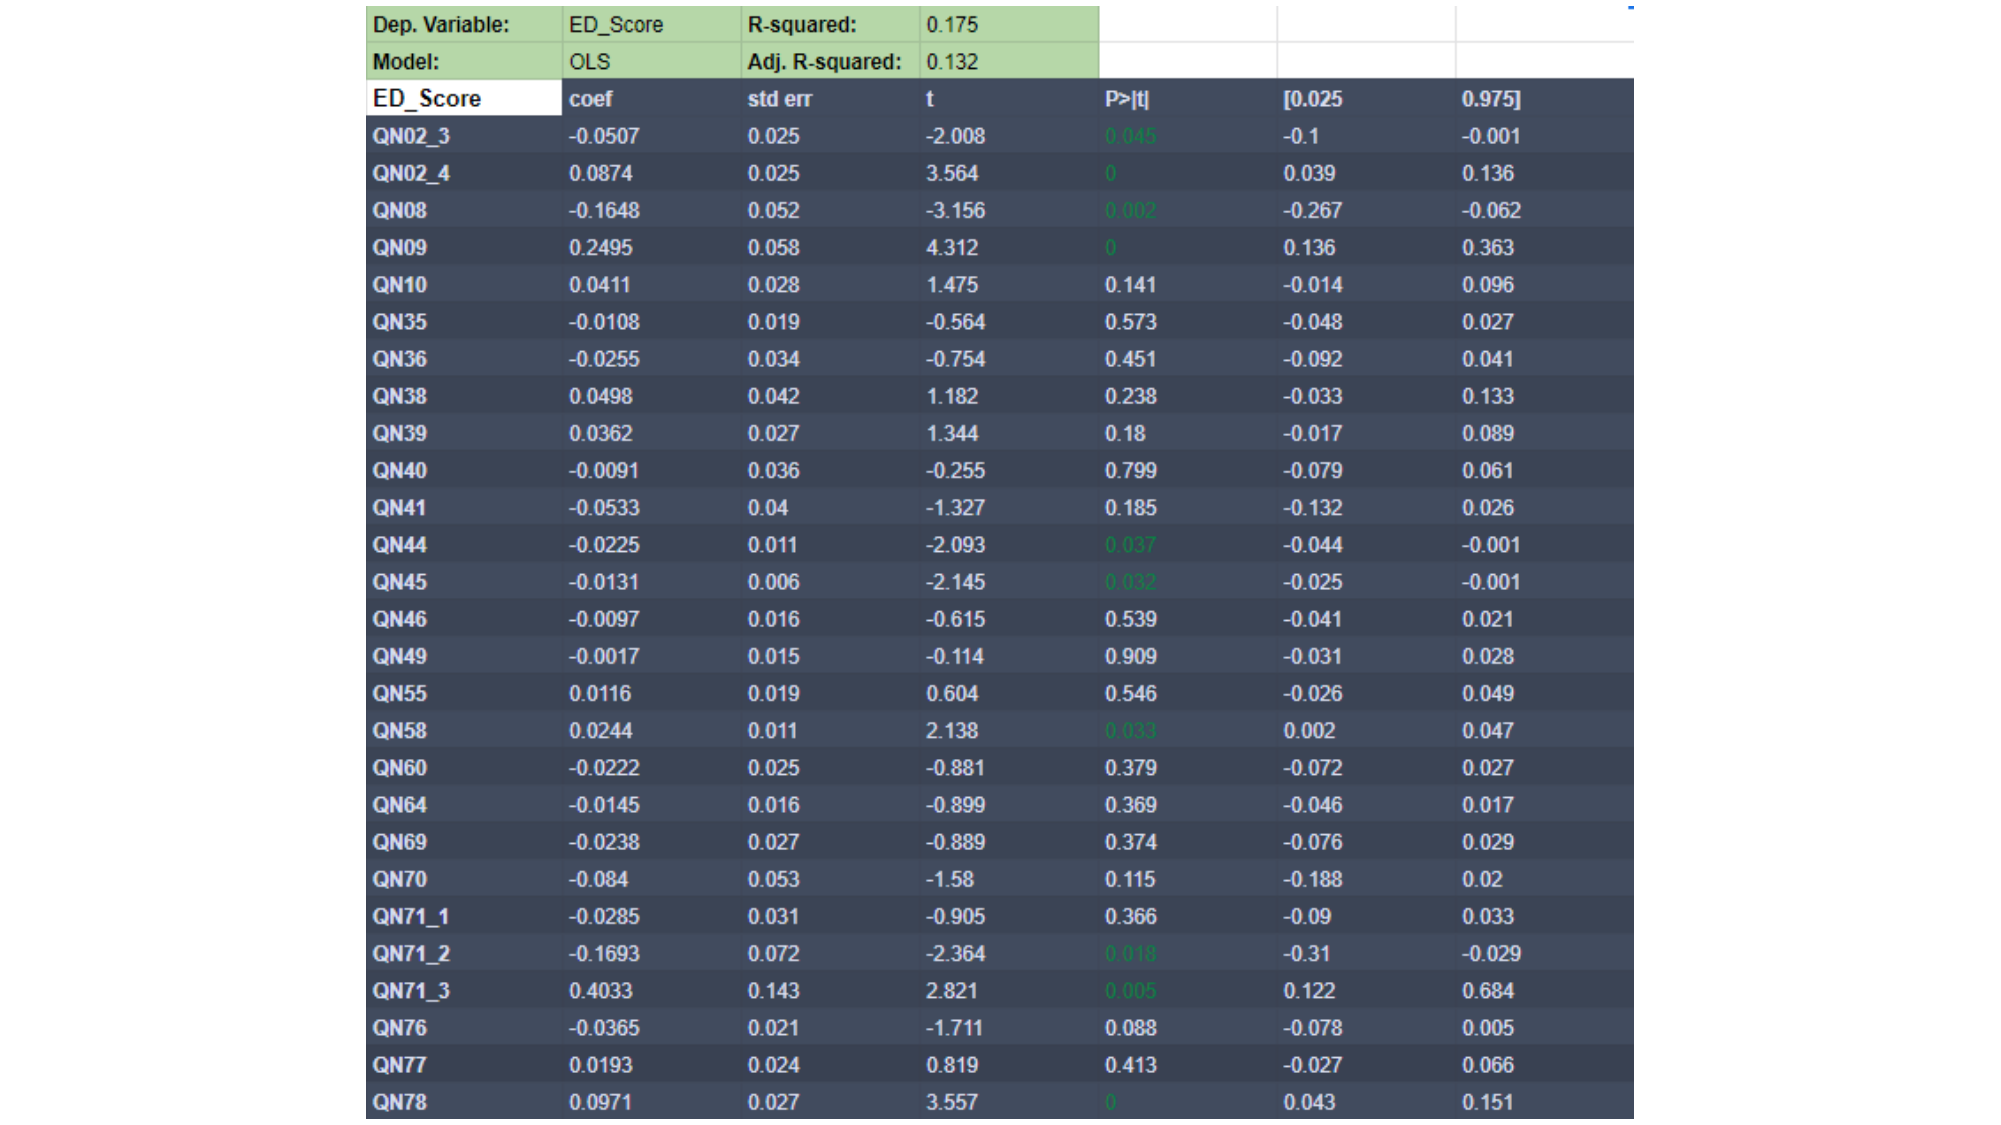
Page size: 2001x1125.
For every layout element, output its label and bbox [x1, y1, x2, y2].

picture [366, 6, 1634, 1119]
